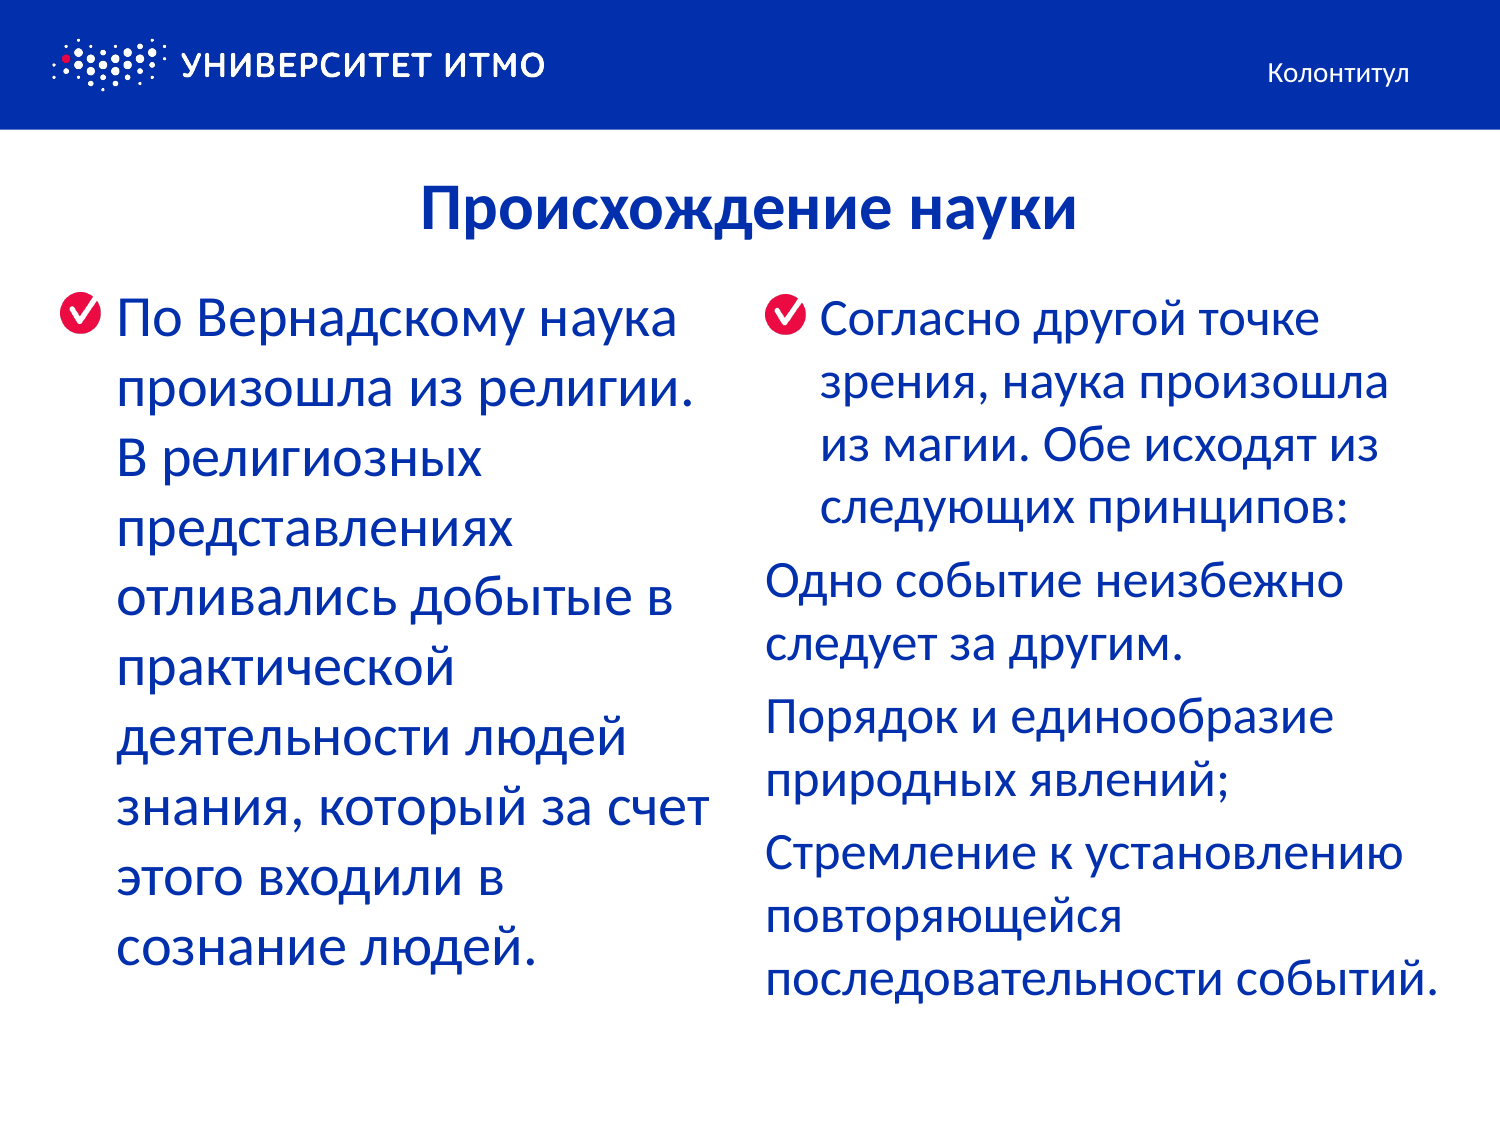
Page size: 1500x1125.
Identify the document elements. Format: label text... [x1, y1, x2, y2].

picture [60, 292, 101, 334]
list По Вернадскому наука произошла из религии. В религиозных представлениях отливались добытые в практической деятельности людей знания, который за счет этого входили в сознание людей. [45, 271, 750, 1039]
picture [0, 0, 596, 130]
title Происхождение науки [45, 135, 1455, 271]
footer Колонтитул [661, 40, 1425, 101]
picture [765, 294, 806, 335]
list Согласно другой точке зрения, наука произошла из магии. Обе исходят из следующих принципов: Одно событие неизбежно следует за другим. Порядок и единообразие природных явлений; Стремление к установлению повторяющейся последовательности событий. [750, 275, 1455, 1085]
